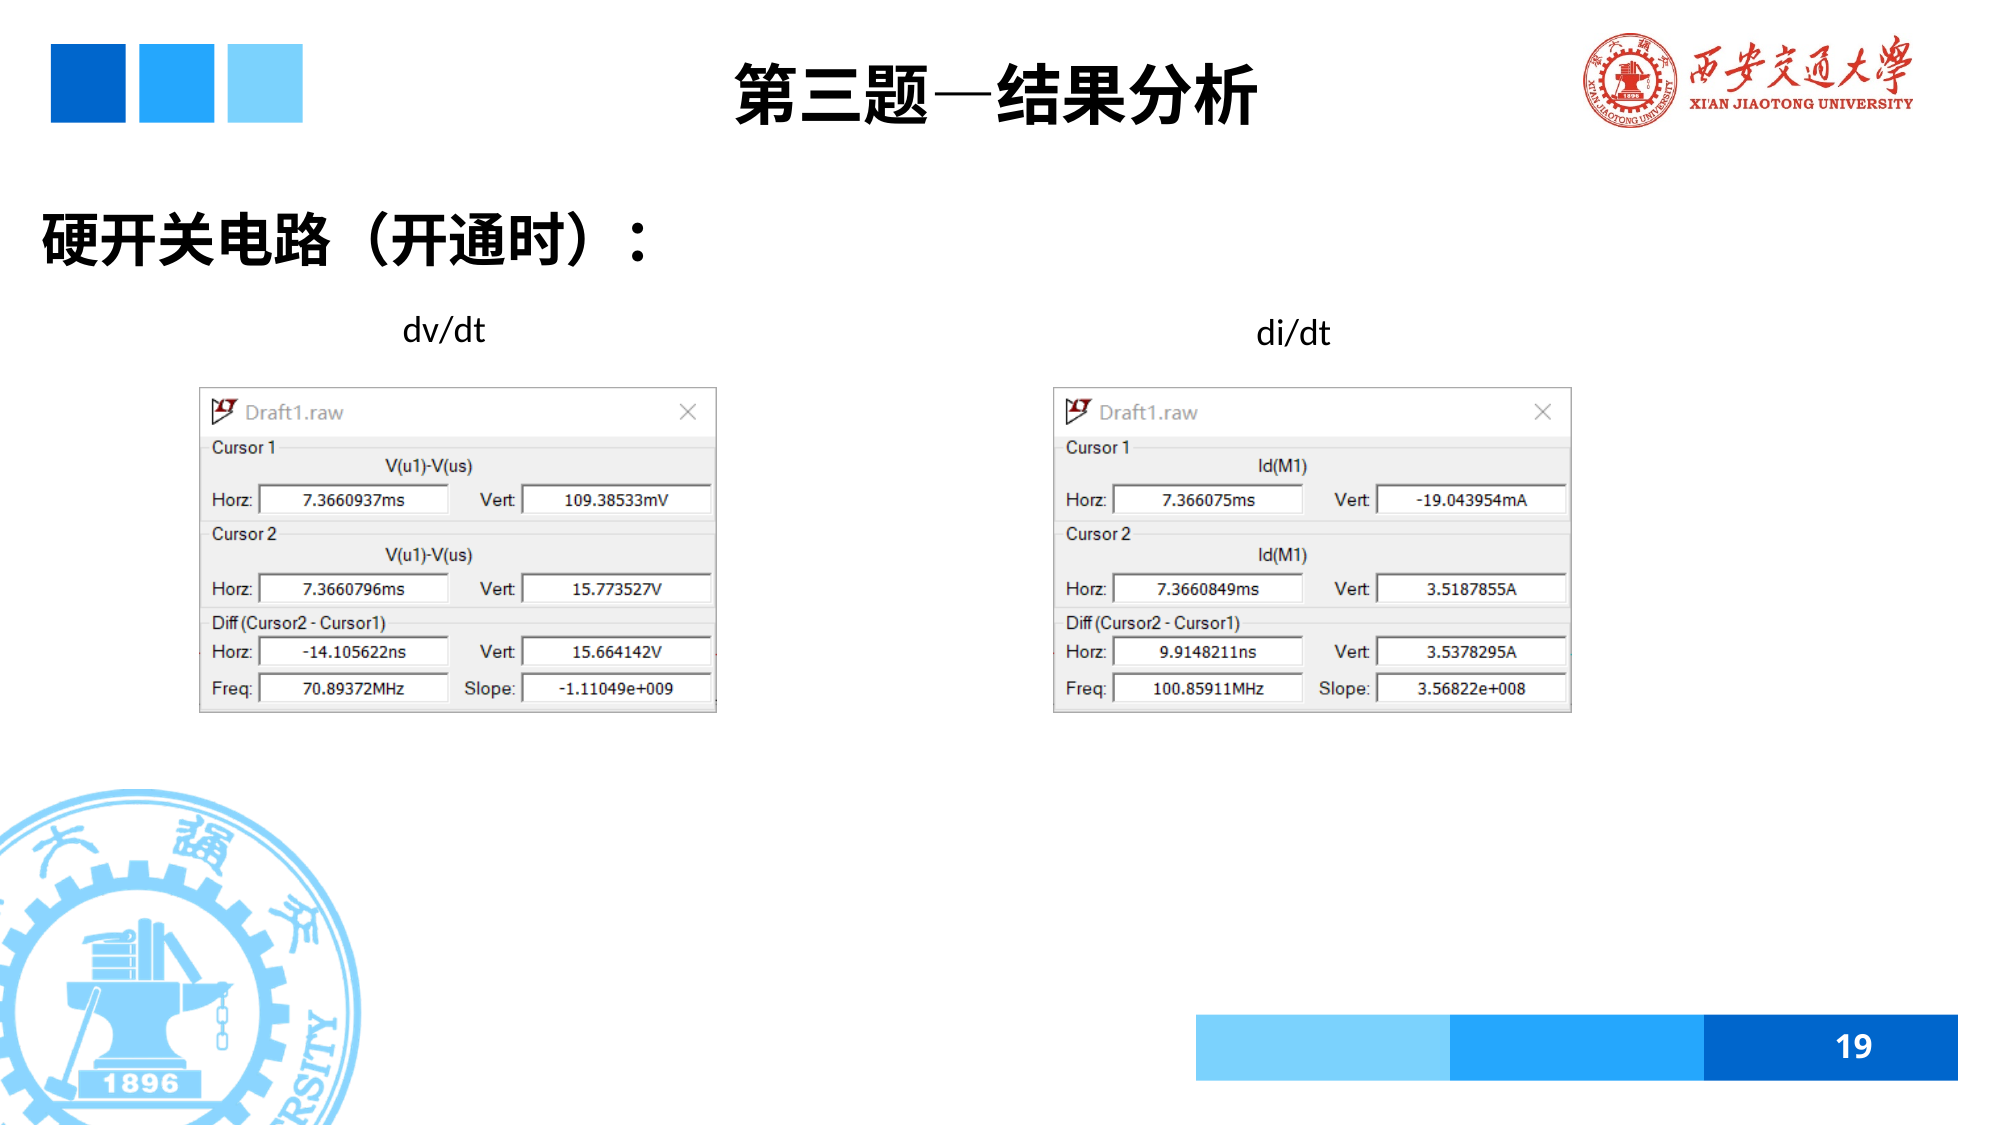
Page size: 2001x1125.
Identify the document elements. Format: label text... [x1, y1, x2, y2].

picture [1053, 387, 1572, 713]
text_box dv/dt [387, 297, 529, 358]
text_box di/dt [1241, 300, 1383, 361]
picture [0, 789, 366, 1125]
title 第三题—结果分析 [716, 39, 1283, 142]
picture [199, 387, 717, 713]
picture [1583, 33, 1913, 128]
text_box 硬开关电路（开通时）： [26, 160, 1165, 281]
slide_number 19 [1437, 1017, 1888, 1078]
